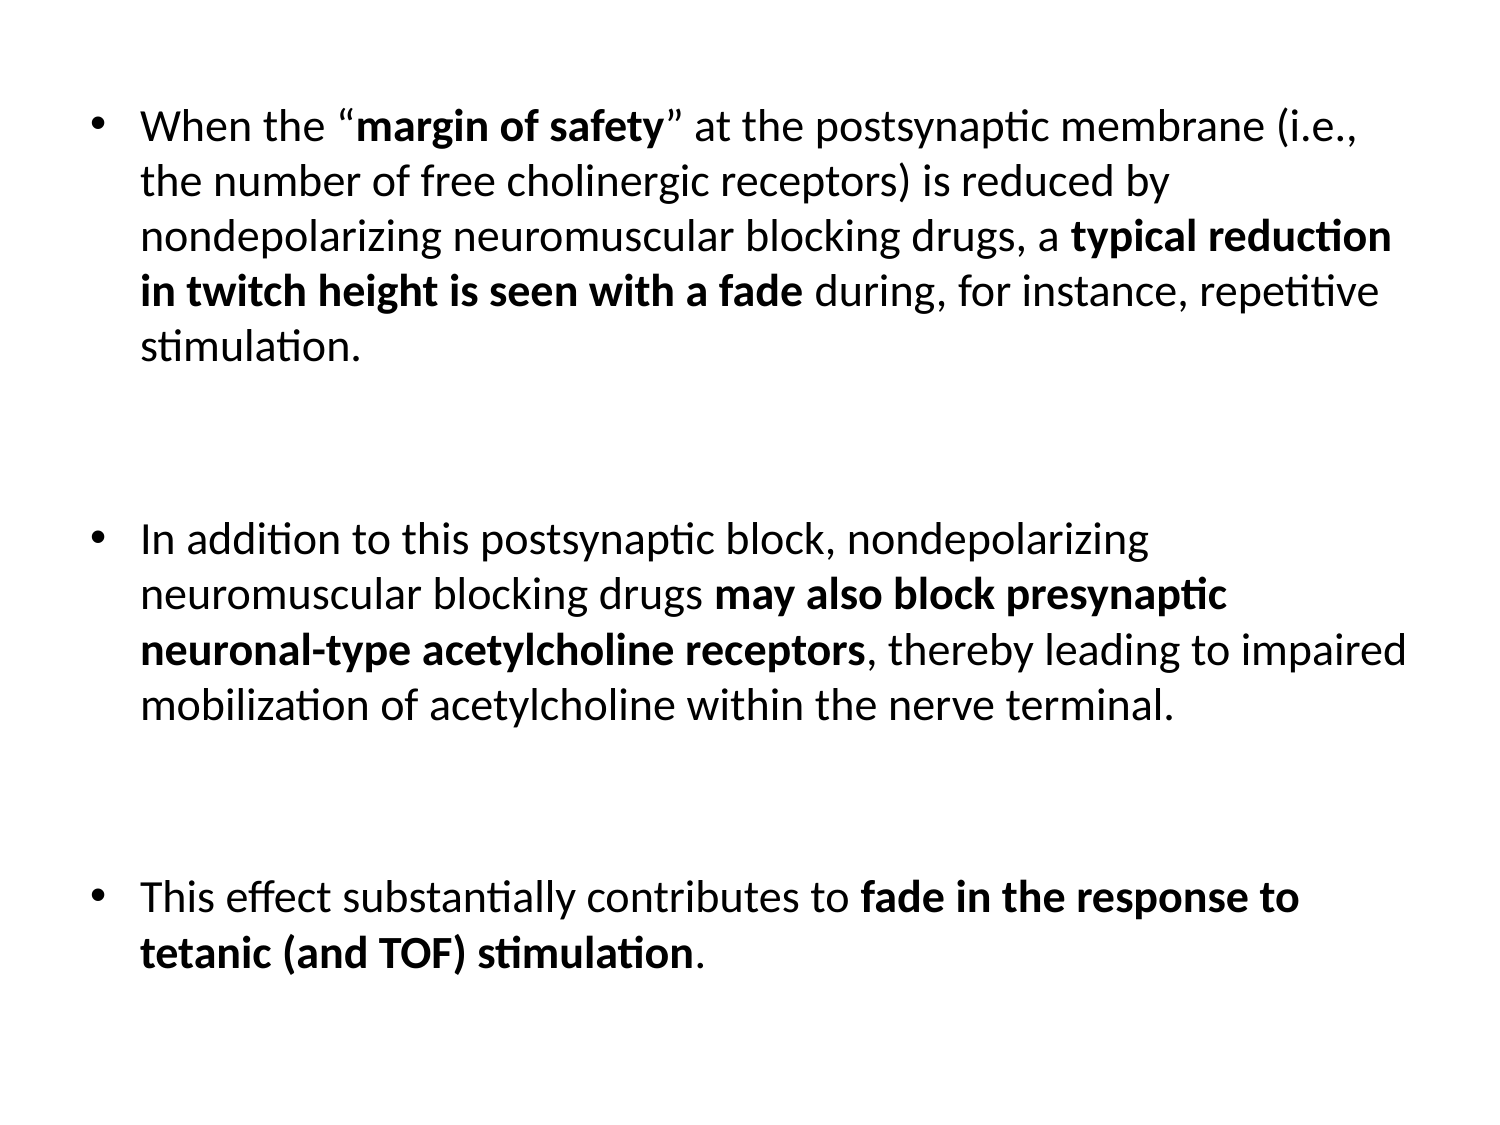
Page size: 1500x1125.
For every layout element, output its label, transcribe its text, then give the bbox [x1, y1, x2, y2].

list When the “margin of safety” at the postsynaptic membrane (i.e., the number of free cholinergic receptors) is reduced by nondepolarizing neuromuscular blocking drugs, a typical reduction in twitch height is seen with a fade during, for instance, repetitive stimulation. In addition to this postsynaptic block, nondepolarizing neuromuscular blocking drugs may also block presynaptic neuronal-type acetylcholine receptors, thereby leading to impaired mobilization of acetylcholine within the nerve terminal. This effect substantially contributes to fade in the response to tetanic (and TOF) stimulation. [75, 87, 1425, 1005]
